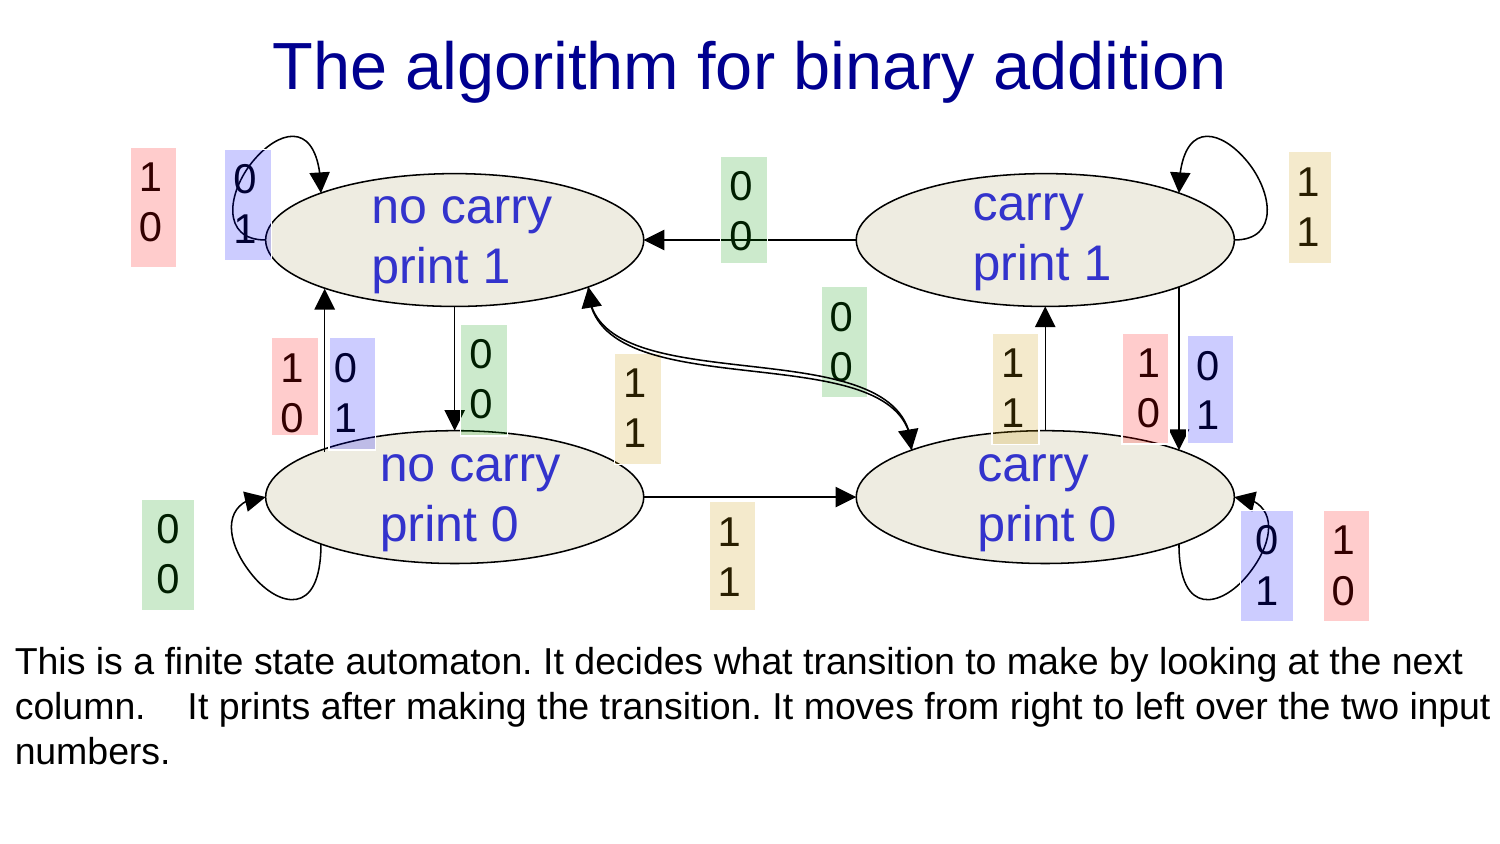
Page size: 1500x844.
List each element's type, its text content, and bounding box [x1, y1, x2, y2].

text_box carry print 0 [962, 424, 1179, 560]
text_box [1178, 192, 1235, 241]
text_box [856, 181, 1138, 307]
text_box [1188, 247, 1234, 284]
text_box [271, 337, 319, 369]
text_box [328, 379, 376, 451]
text_box [328, 337, 376, 369]
text_box no carry print 1 [356, 165, 599, 301]
text_box 0 0 [456, 319, 514, 435]
text_box [265, 448, 365, 556]
text_box 1 1 [986, 328, 1040, 444]
text_box [460, 324, 508, 436]
text_box 0 1 [1181, 331, 1241, 367]
text_box 0 1 [218, 144, 278, 260]
text_box 0 0 [714, 151, 774, 204]
text_box 0 1 [319, 333, 379, 369]
text_box 1 0 [1170, 377, 1181, 444]
text_box [1322, 510, 1370, 622]
text_box 1 0 [1316, 505, 1376, 621]
text_box [379, 301, 530, 307]
text_box [708, 541, 756, 611]
text_box [992, 333, 1040, 445]
text_box 0 0 [837, 282, 874, 391]
text_box 0 1 [1181, 377, 1241, 446]
text_box 1 1 [608, 348, 642, 464]
text_box 1 1 [702, 541, 762, 612]
text_box [1187, 377, 1235, 444]
text_box [984, 560, 1106, 564]
text_box carry print 1 [957, 163, 1188, 298]
text_box [271, 379, 319, 436]
text_box [608, 464, 644, 536]
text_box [668, 206, 832, 531]
text_box 0 1 [1240, 505, 1300, 621]
text_box [837, 385, 868, 399]
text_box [269, 492, 317, 549]
text_box [1179, 450, 1235, 496]
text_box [265, 192, 322, 241]
text_box [394, 560, 516, 564]
text_box 1 0 [123, 142, 184, 258]
text_box This is a finite state automaton. It decides what transition to make by looking at the next column. It prints after making the transition. It moves from right to left over the two input numbers. [0, 630, 1500, 780]
text_box [1122, 333, 1170, 367]
text_box [1122, 377, 1170, 444]
text_box 0 0 [141, 494, 201, 610]
text_box [141, 499, 195, 611]
text_box 1 0 [265, 379, 319, 448]
text_box 1 0 [1122, 328, 1182, 367]
text_box 1 0 [265, 333, 319, 369]
text_box 1 1 [1040, 431, 1046, 444]
text_box [614, 353, 662, 465]
text_box [856, 437, 962, 557]
text_box [720, 156, 768, 204]
text_box no carry print 0 [365, 424, 608, 560]
text_box [837, 286, 868, 389]
text_box [1240, 510, 1294, 622]
text_box [129, 147, 177, 268]
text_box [1182, 492, 1231, 549]
text_box 1 1 [1281, 147, 1341, 262]
title The algorithm for binary addition [75, 0, 1425, 133]
text_box [1187, 335, 1235, 367]
text_box 0 1 [319, 379, 328, 448]
text_box [1288, 151, 1333, 264]
text_box [224, 149, 272, 261]
text_box [274, 183, 356, 297]
text_box [599, 197, 644, 283]
